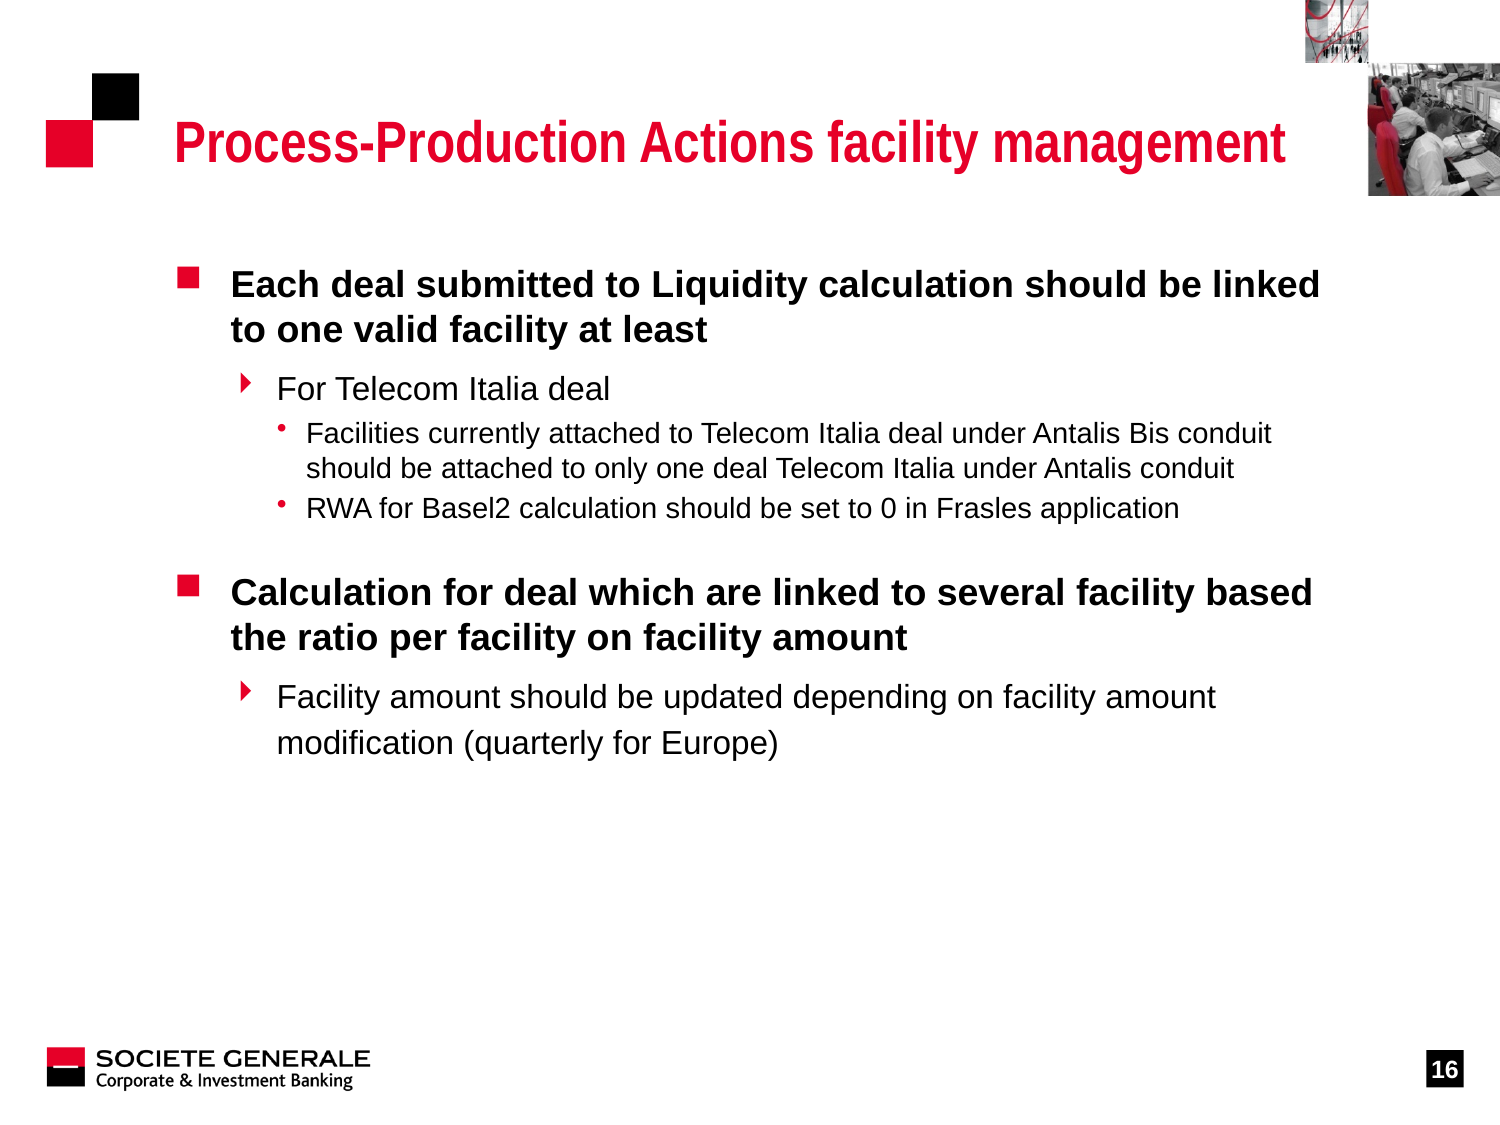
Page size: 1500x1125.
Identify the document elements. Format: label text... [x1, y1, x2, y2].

picture [1305, 0, 1500, 196]
slide_number 16 [1426, 1049, 1465, 1088]
list Each deal submitted to Liquidity calculation should be linked to one valid facility at least For Telecom Italia deal Facilities currently attached to Telecom Italia deal under Antalis Bis conduit should be attached to only one deal Telecom Italia under Antalis conduit RWA for Basel2 calculation should be set to 0 in Frasles application Calculation for deal which are linked to several facility based the ratio per facility on facility amount Facility amount should be updated depending on facility amount modification (quarterly for Europe) [159, 252, 1370, 1000]
picture [45, 1046, 372, 1092]
title Process-Production Actions facility management [159, 104, 1353, 235]
